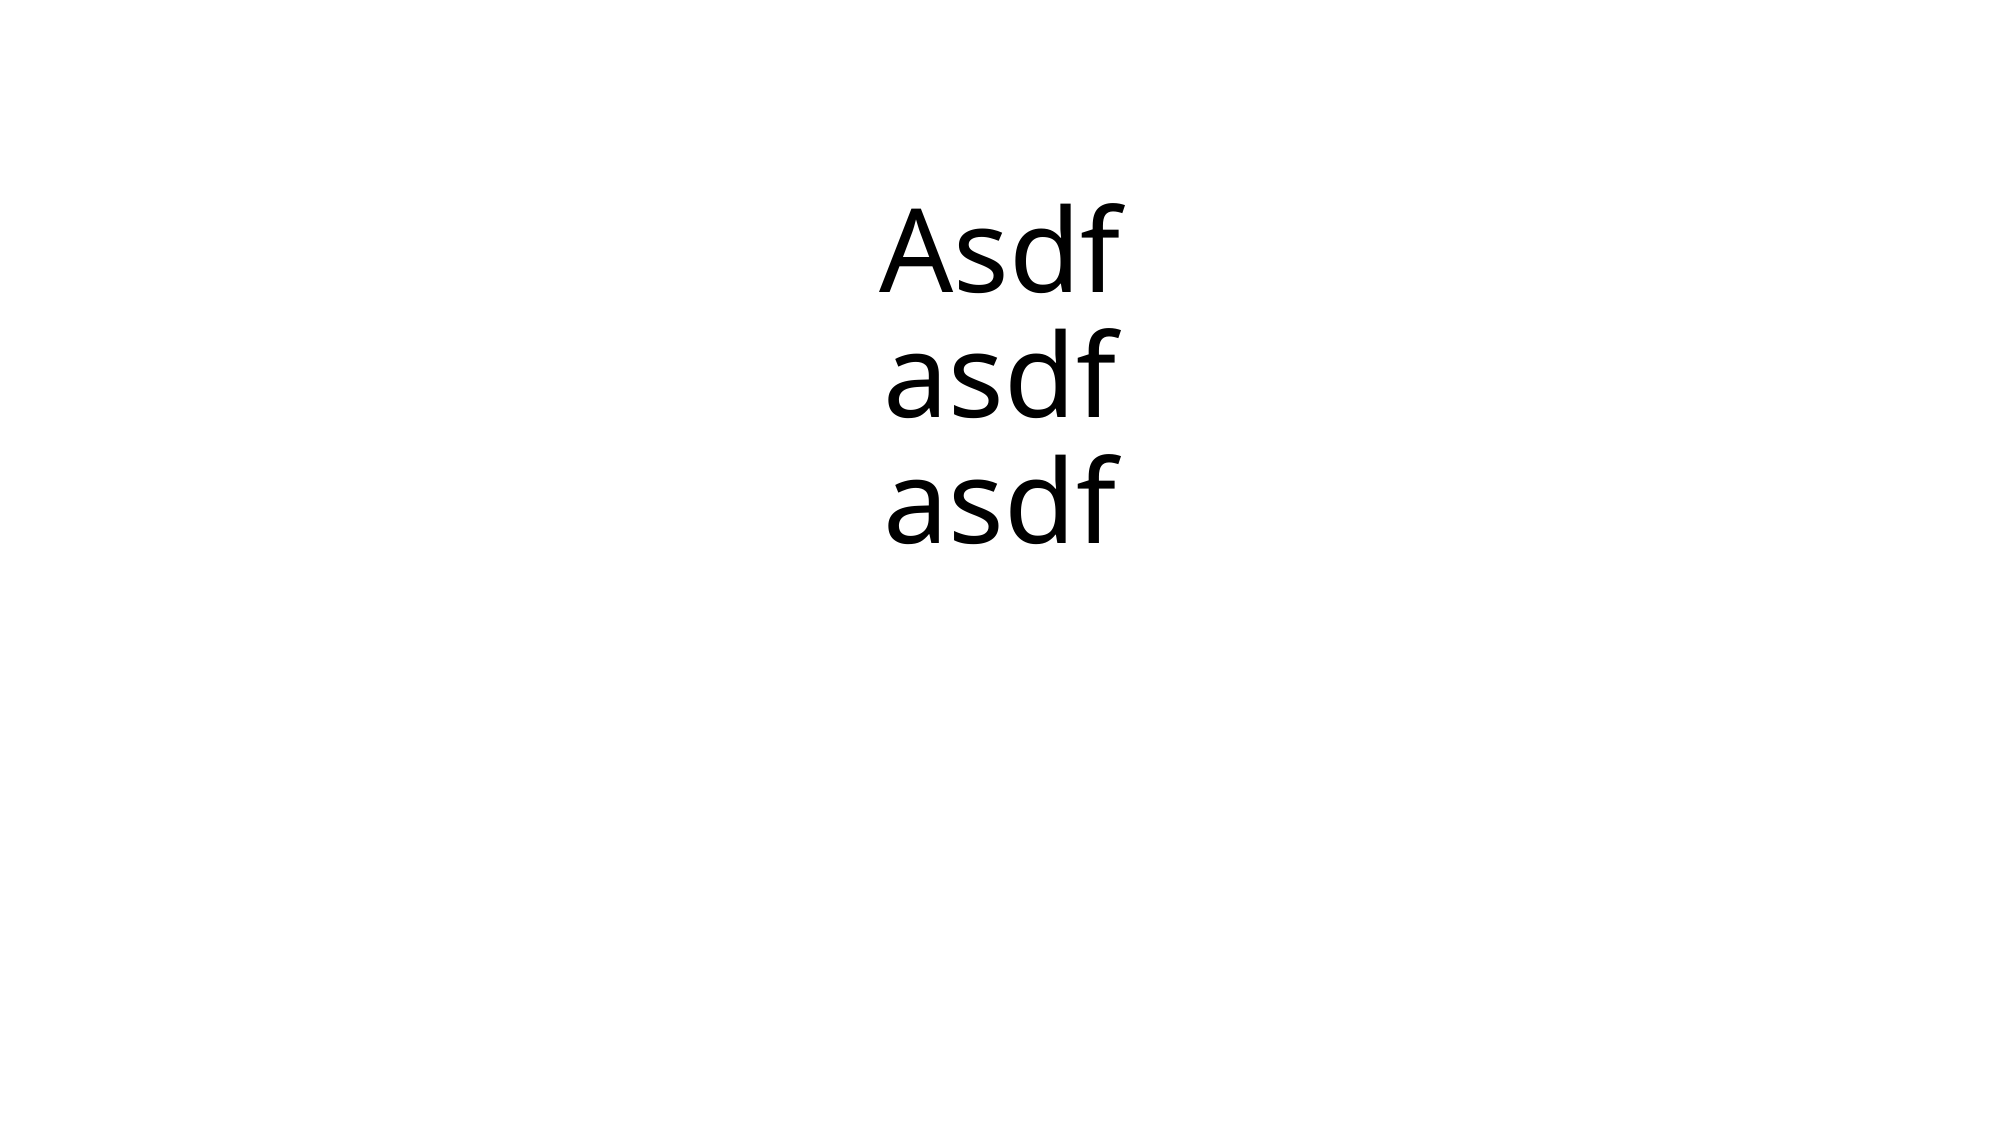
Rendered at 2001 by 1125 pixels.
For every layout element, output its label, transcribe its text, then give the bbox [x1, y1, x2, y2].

title Asdf asdf asdf [249, 184, 1750, 576]
